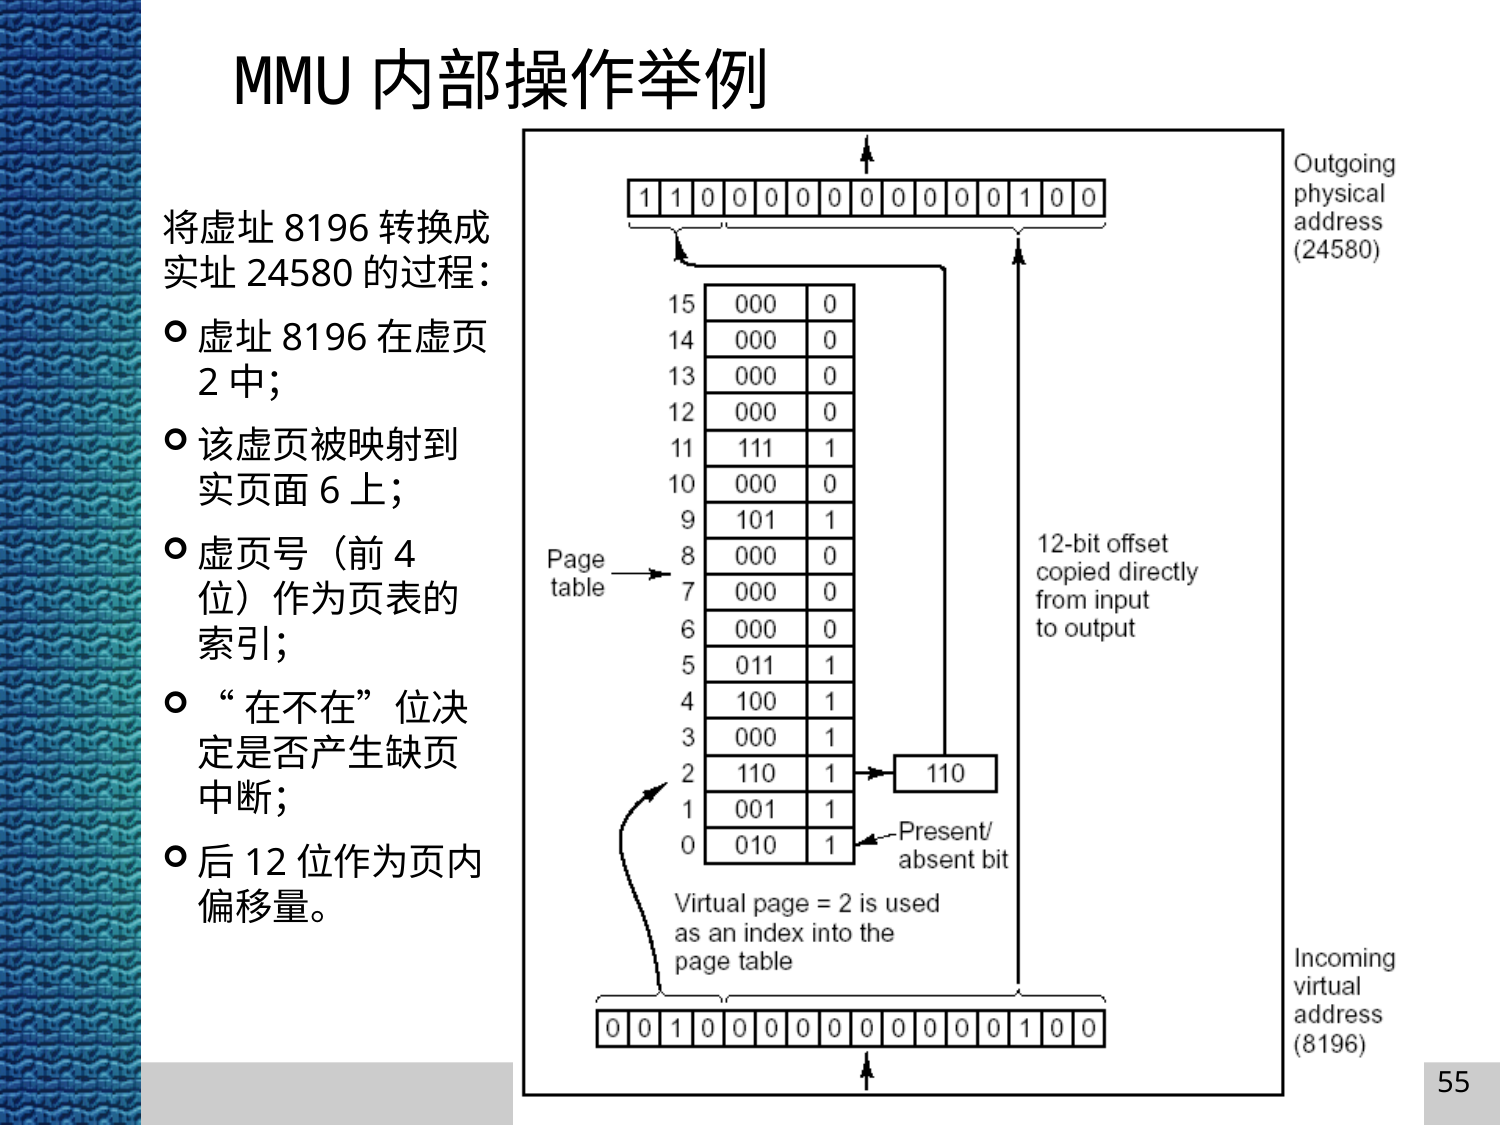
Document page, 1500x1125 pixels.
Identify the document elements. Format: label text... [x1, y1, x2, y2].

text_box MMU内部操作举例 [147, 30, 857, 126]
picture [513, 121, 1424, 1125]
text_box 55 [1428, 1056, 1486, 1123]
text_box 将虚址8196转换成实址24580的过程： 虚址8196在虚页2中； 该虚页被映射到实页面6上； 虚页号（前4位）作为页表的索引； “在不在”位决定是否产生缺页中断； 后12位作为页内偏移量。 [147, 196, 507, 935]
picture [0, 0, 141, 1125]
